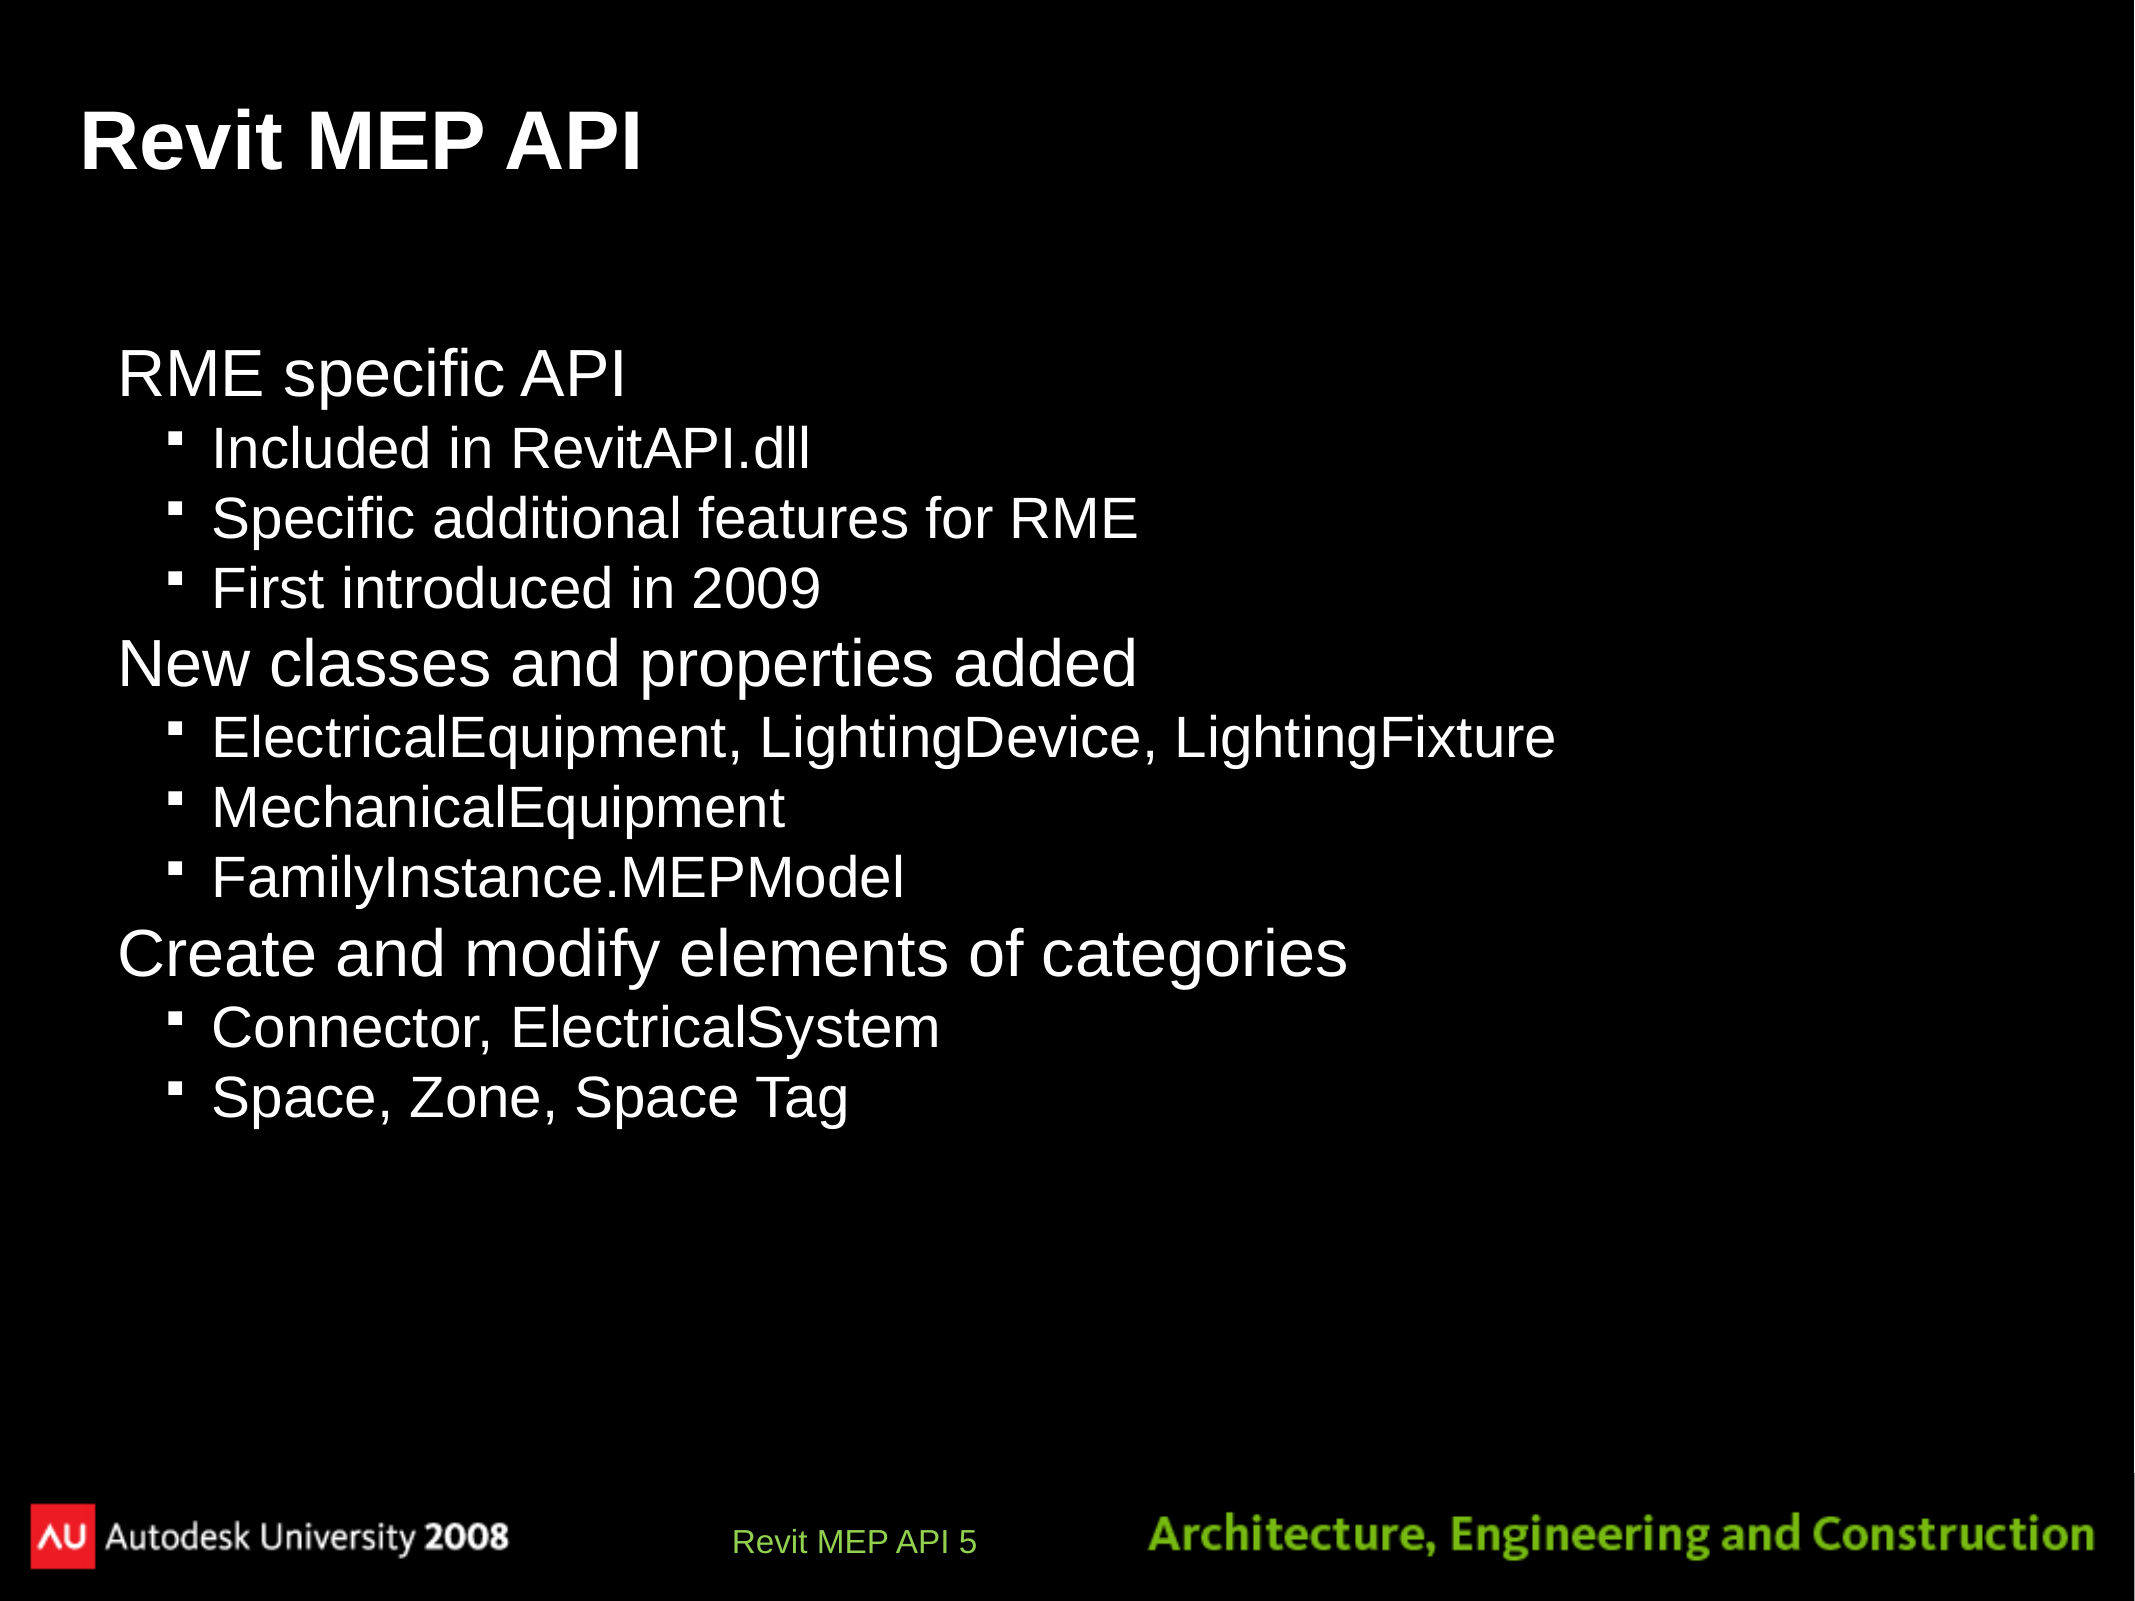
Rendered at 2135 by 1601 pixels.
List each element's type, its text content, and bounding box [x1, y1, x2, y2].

list RME specific API Included in RevitAPI.dll Specific additional features for RME First introduced in 2009 New classes and properties added ElectricalEquipment, LightingDevice, LightingFixture MechanicalEquipment FamilyInstance.MEPModel Create and modify elements of categories Connector, ElectricalSystem Space, Zone, Space Tag [116, 329, 2018, 1526]
title Revit MEP API [79, 59, 2010, 214]
picture [0, 1473, 2135, 1601]
